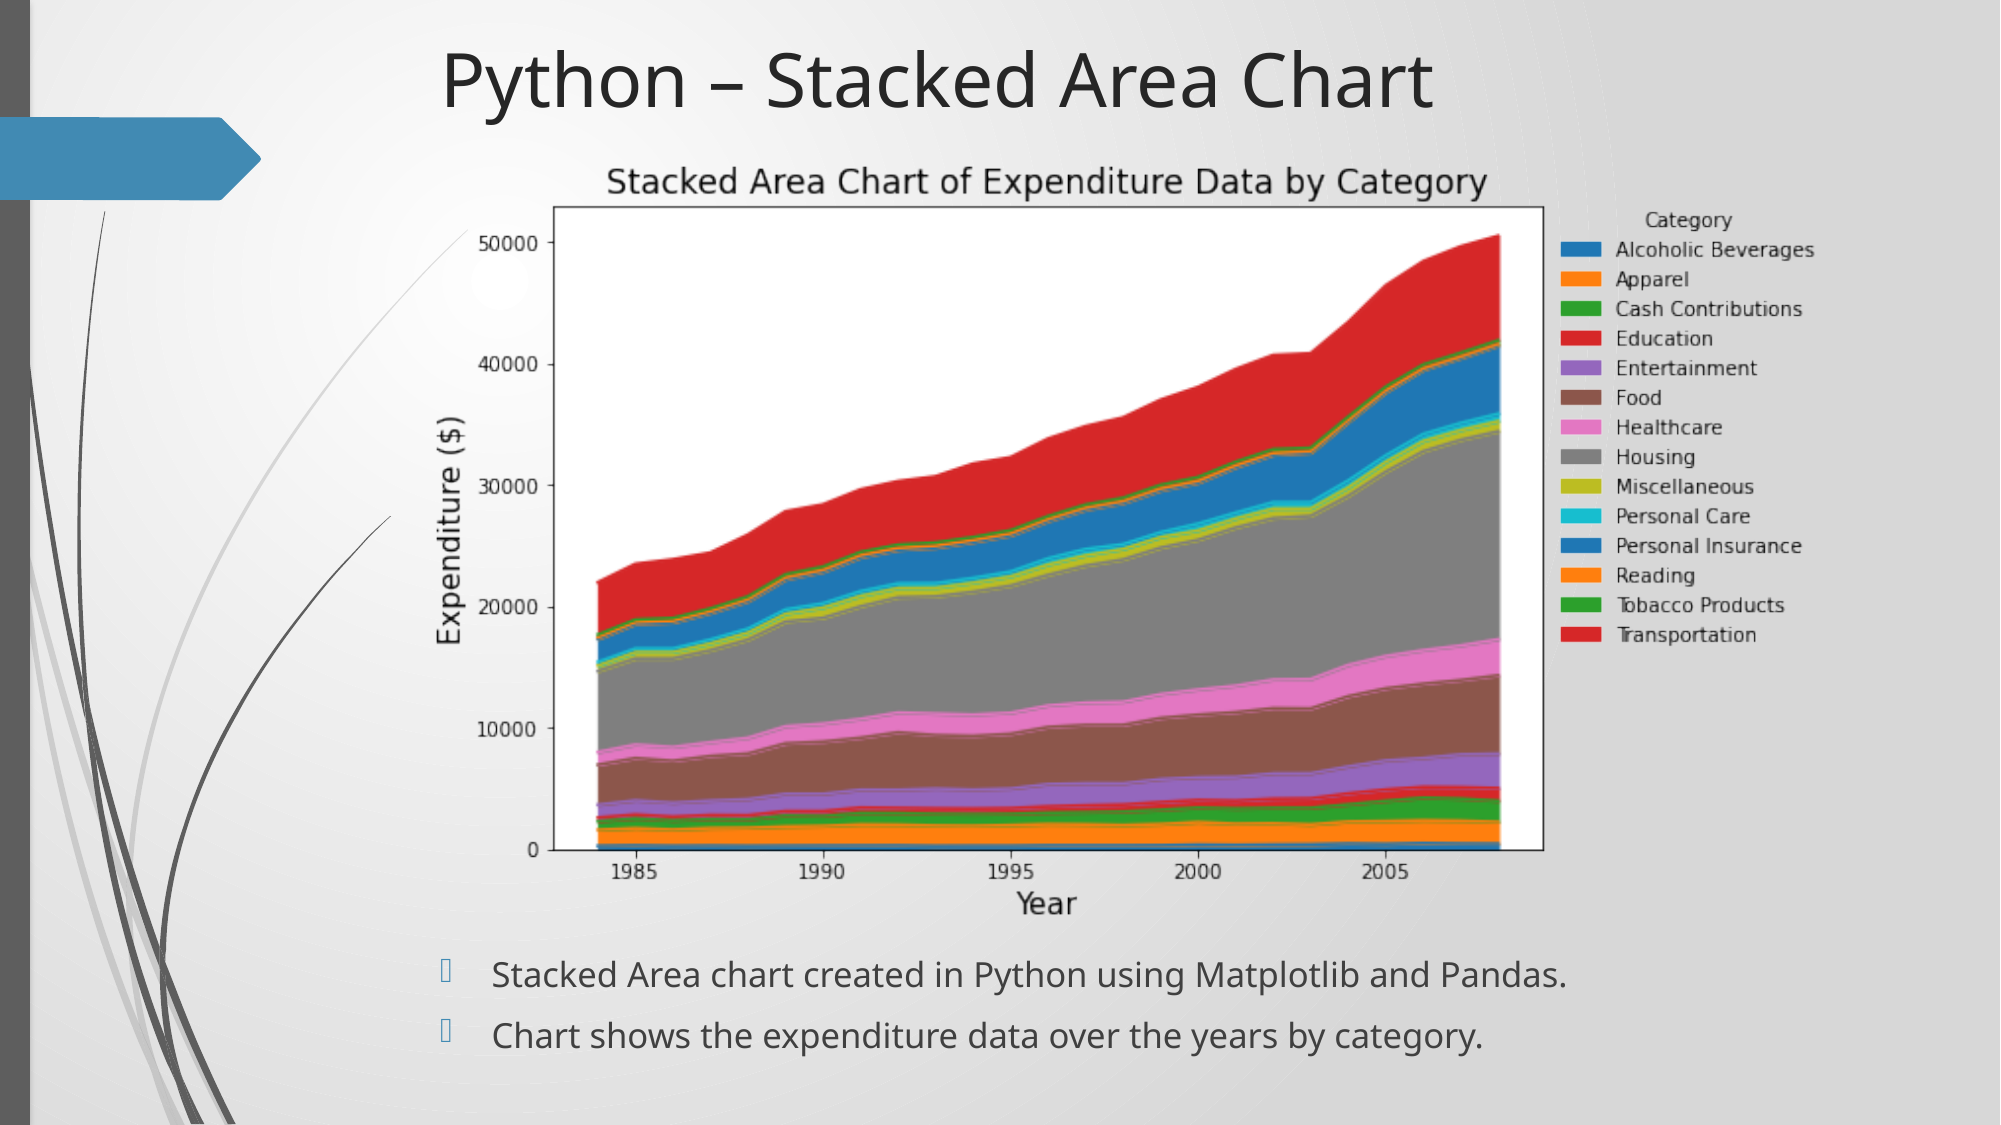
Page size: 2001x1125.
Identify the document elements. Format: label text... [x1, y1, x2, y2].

title Python – Stacked Area Chart [425, 24, 1888, 143]
list Stacked Area chart created in Python using Matplotlib and Pandas. Chart shows the expenditure data over the years by category. [425, 945, 1888, 1064]
picture [424, 153, 1837, 935]
